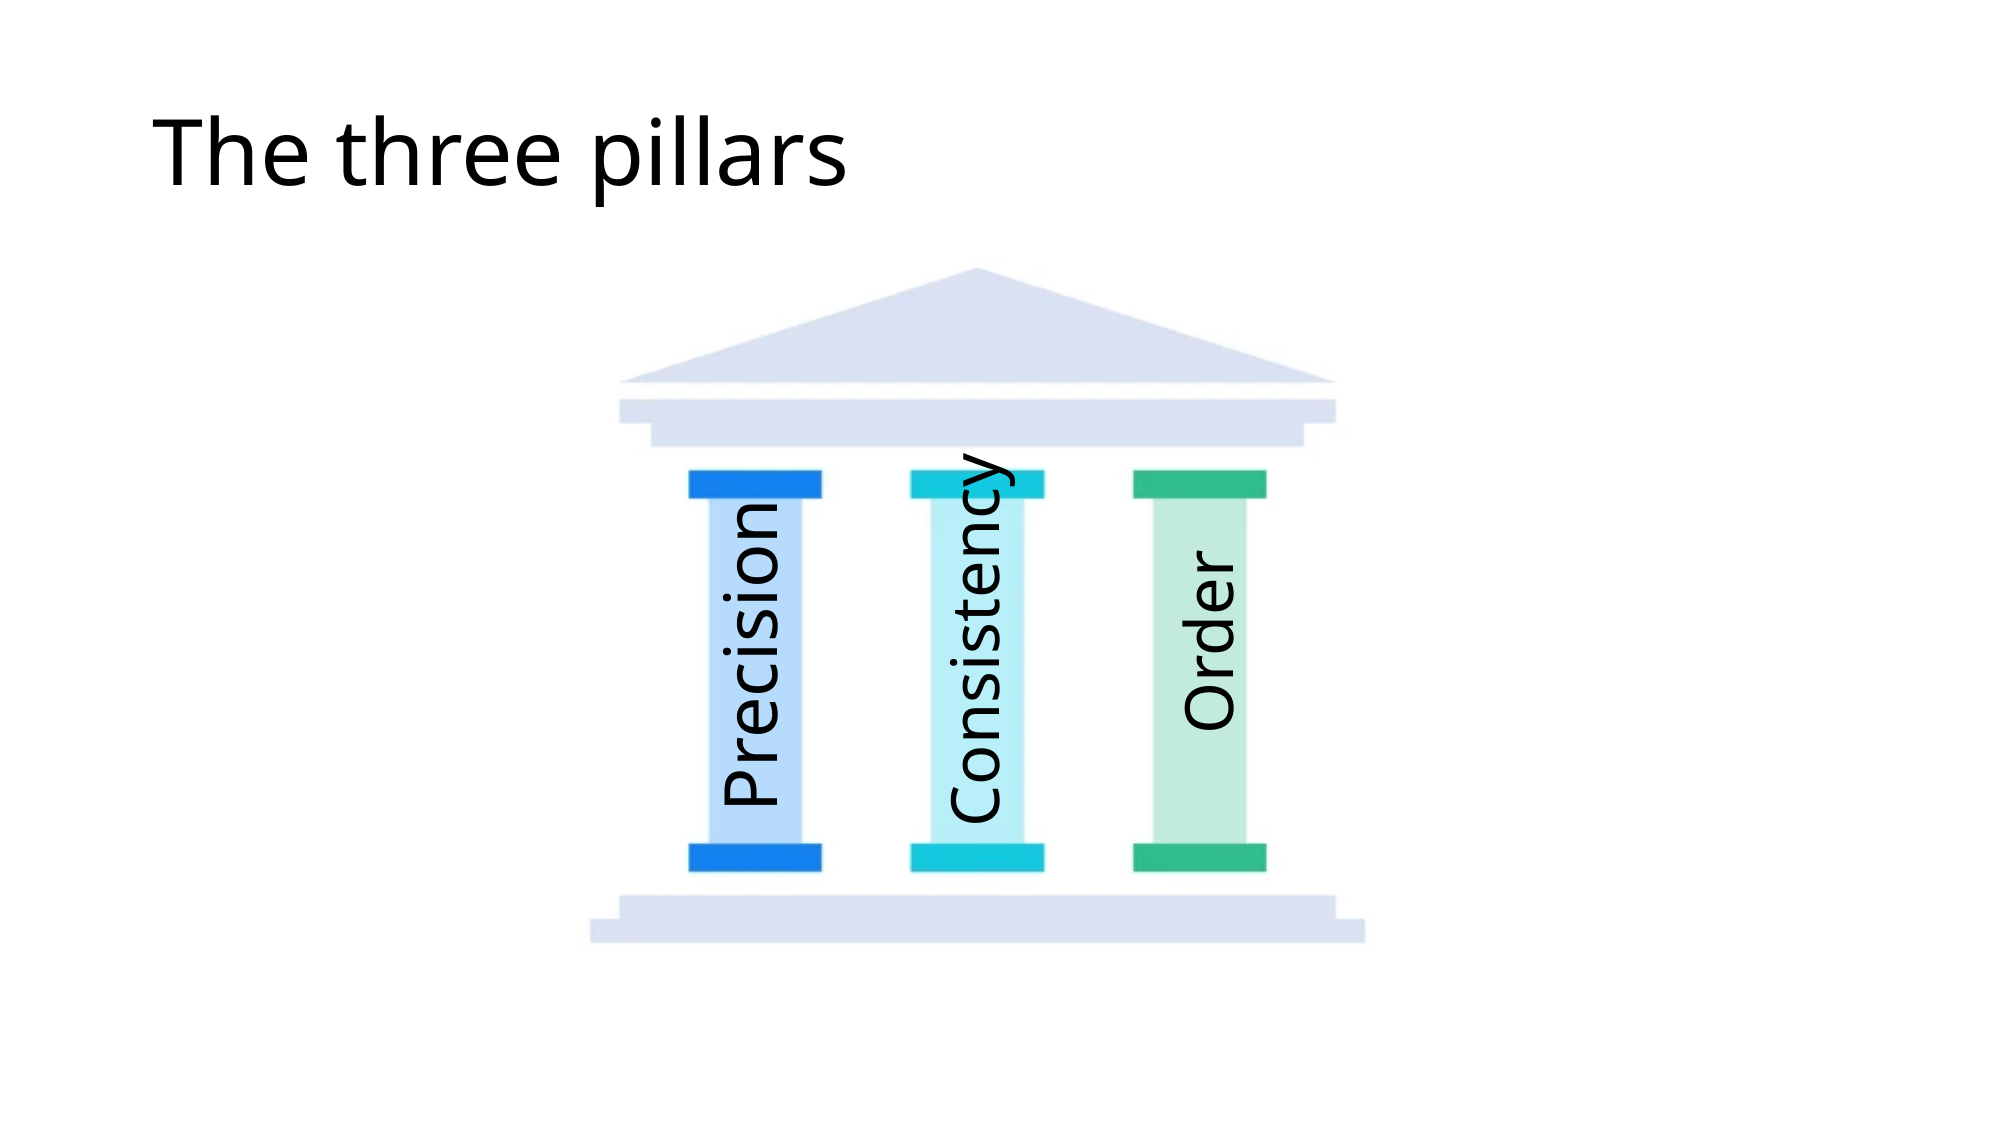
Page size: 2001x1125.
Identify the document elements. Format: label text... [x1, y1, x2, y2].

picture [415, 242, 1541, 985]
title The three pillars [137, 46, 1863, 265]
